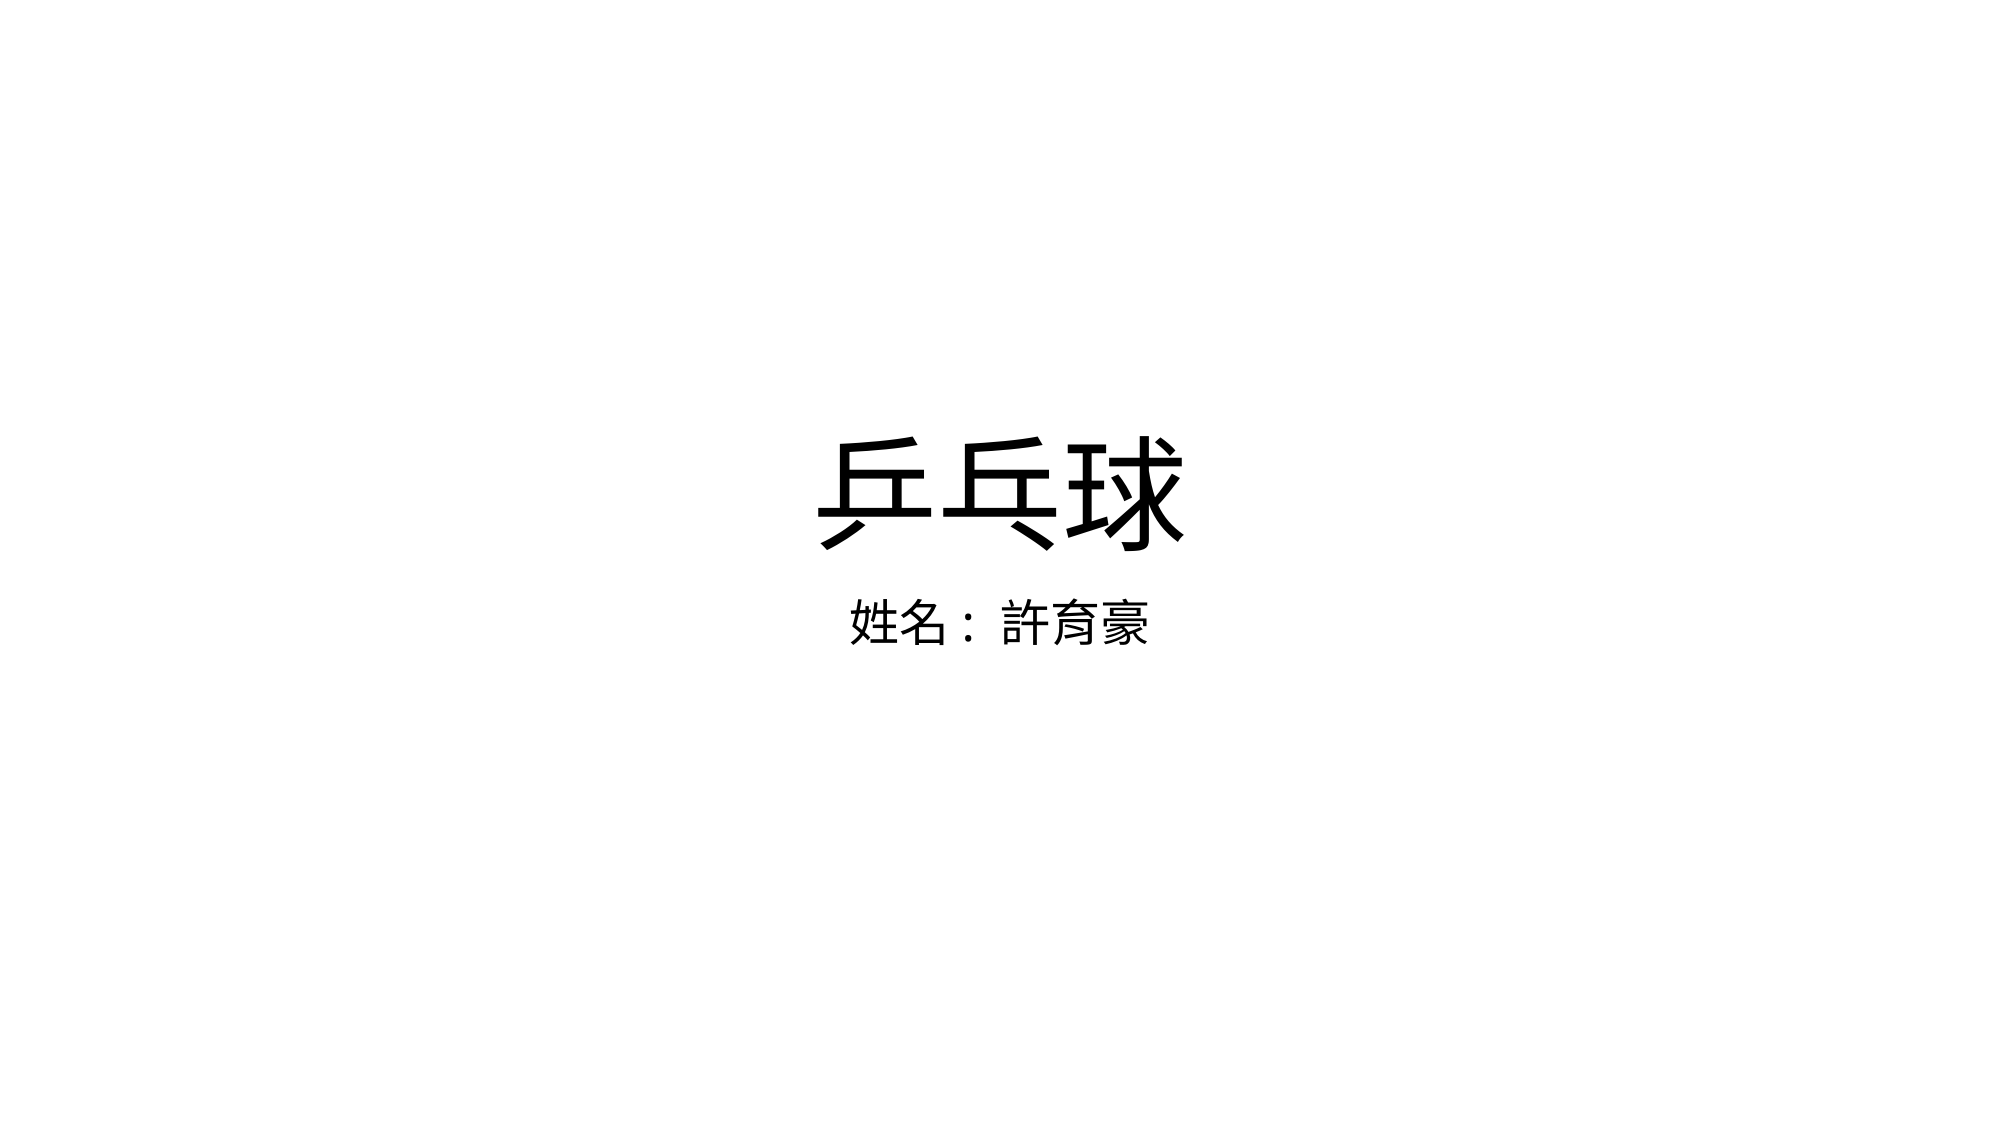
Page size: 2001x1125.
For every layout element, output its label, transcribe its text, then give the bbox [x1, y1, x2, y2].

subtitle 姓名: 許育豪 [249, 590, 1750, 863]
title 乒乓球 [249, 184, 1750, 576]
